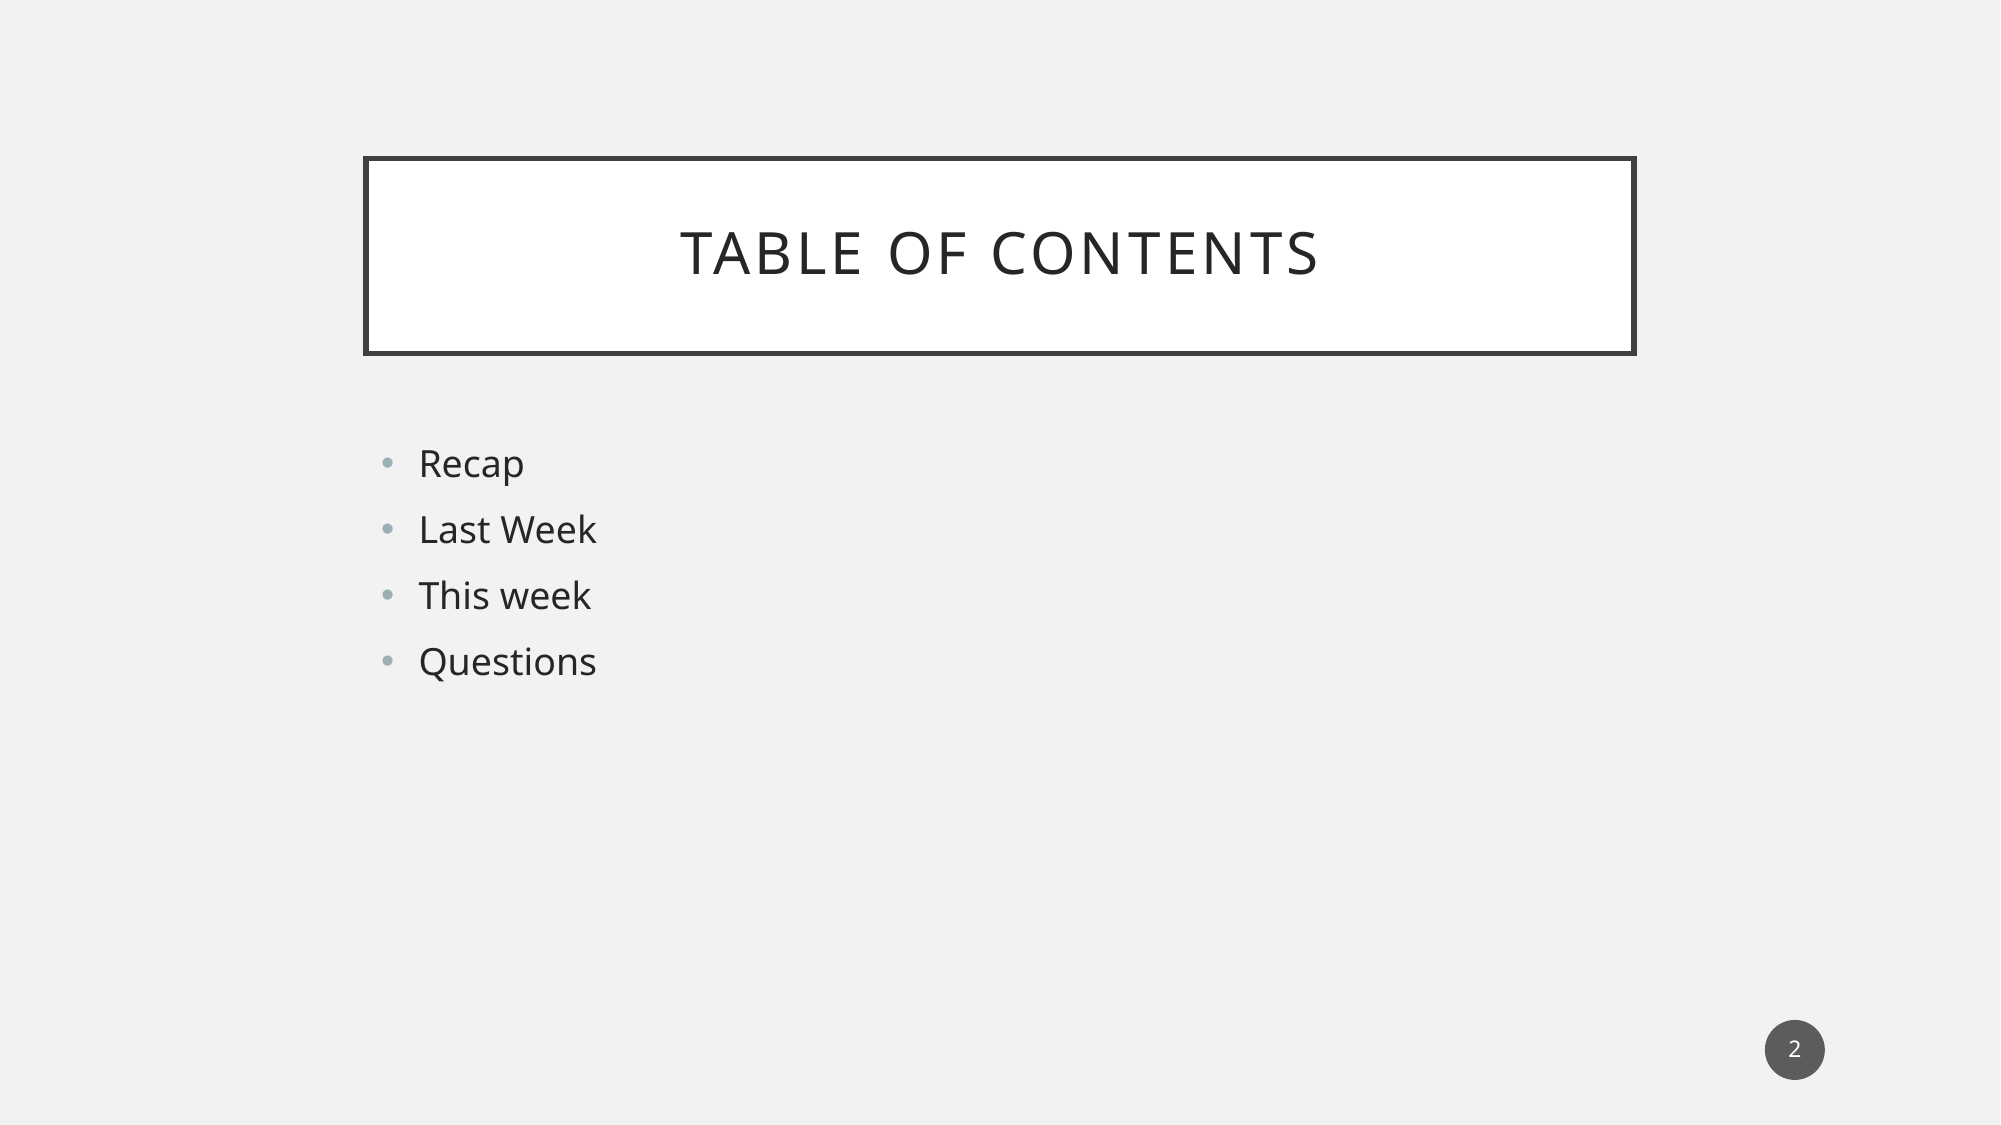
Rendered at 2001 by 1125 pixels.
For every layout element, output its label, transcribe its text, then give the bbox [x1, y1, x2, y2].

title Table of contents [363, 156, 1637, 356]
slide_number 2 [1764, 1019, 1825, 1080]
list Recap Last Week This week Questions [366, 432, 1634, 942]
